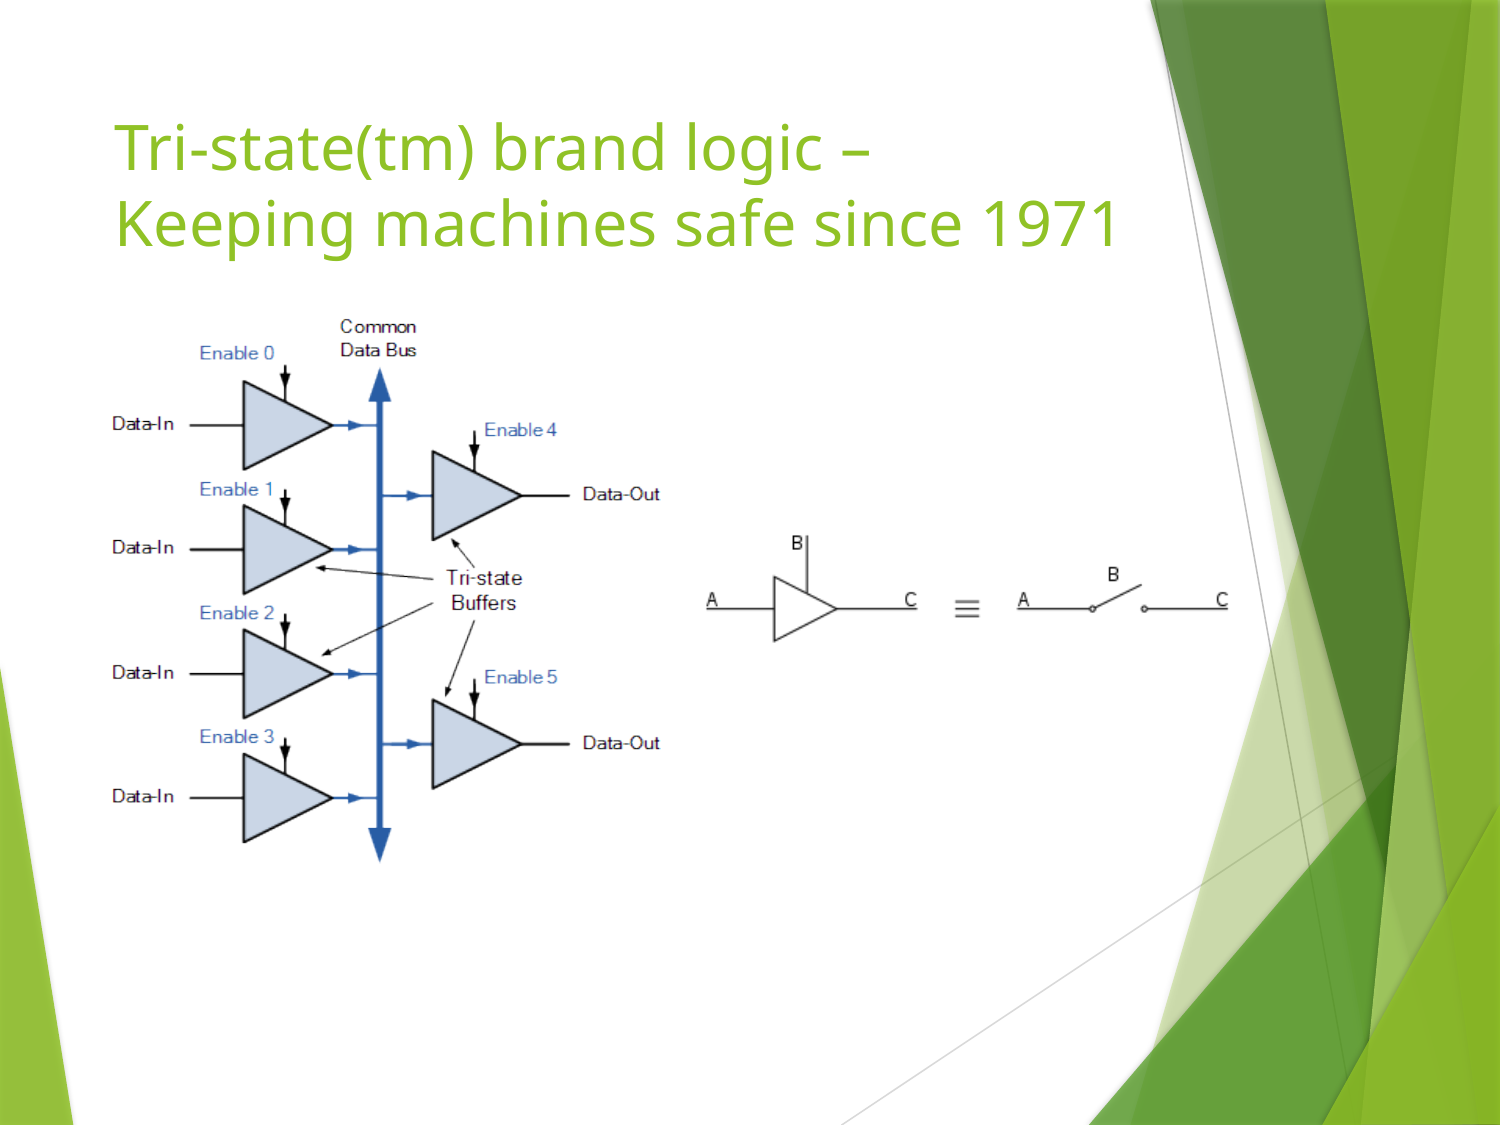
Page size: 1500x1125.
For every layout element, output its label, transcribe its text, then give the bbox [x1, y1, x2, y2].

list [111, 313, 662, 865]
title Tri-state(tm) brand logic – Keeping machines safe since 1971 [99, 99, 1142, 317]
picture [699, 531, 1237, 647]
